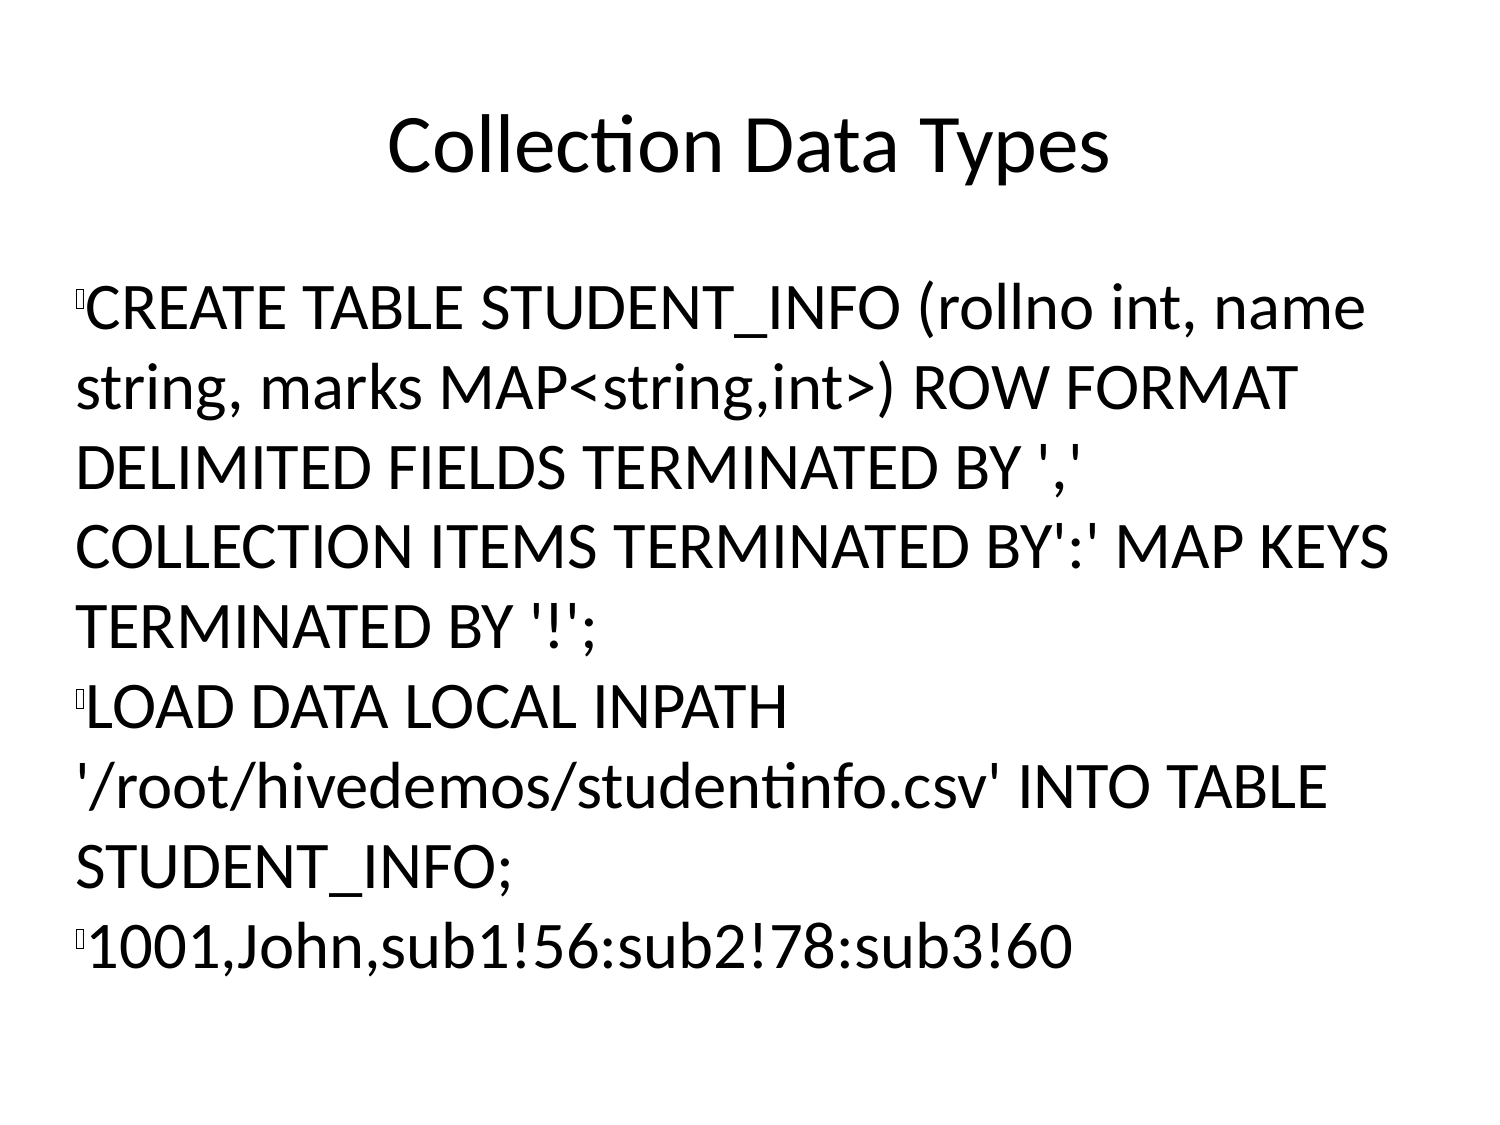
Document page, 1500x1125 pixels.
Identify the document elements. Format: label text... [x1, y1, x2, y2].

text_box Collection Data Types [75, 45, 1425, 233]
text_box CREATE TABLE STUDENT_INFO (rollno int, name string, marks MAP<string,int>) ROW FORMAT DELIMITED FIELDS TERMINATED BY ',' COLLECTION ITEMS TERMINATED BY':' MAP KEYS TERMINATED BY '!'; LOAD DATA LOCAL INPATH '/root/hivedemos/studentinfo.csv' INTO TABLE STUDENT_INFO; 1001,John,sub1!56:sub2!78:sub3!60 [75, 262, 1425, 1005]
